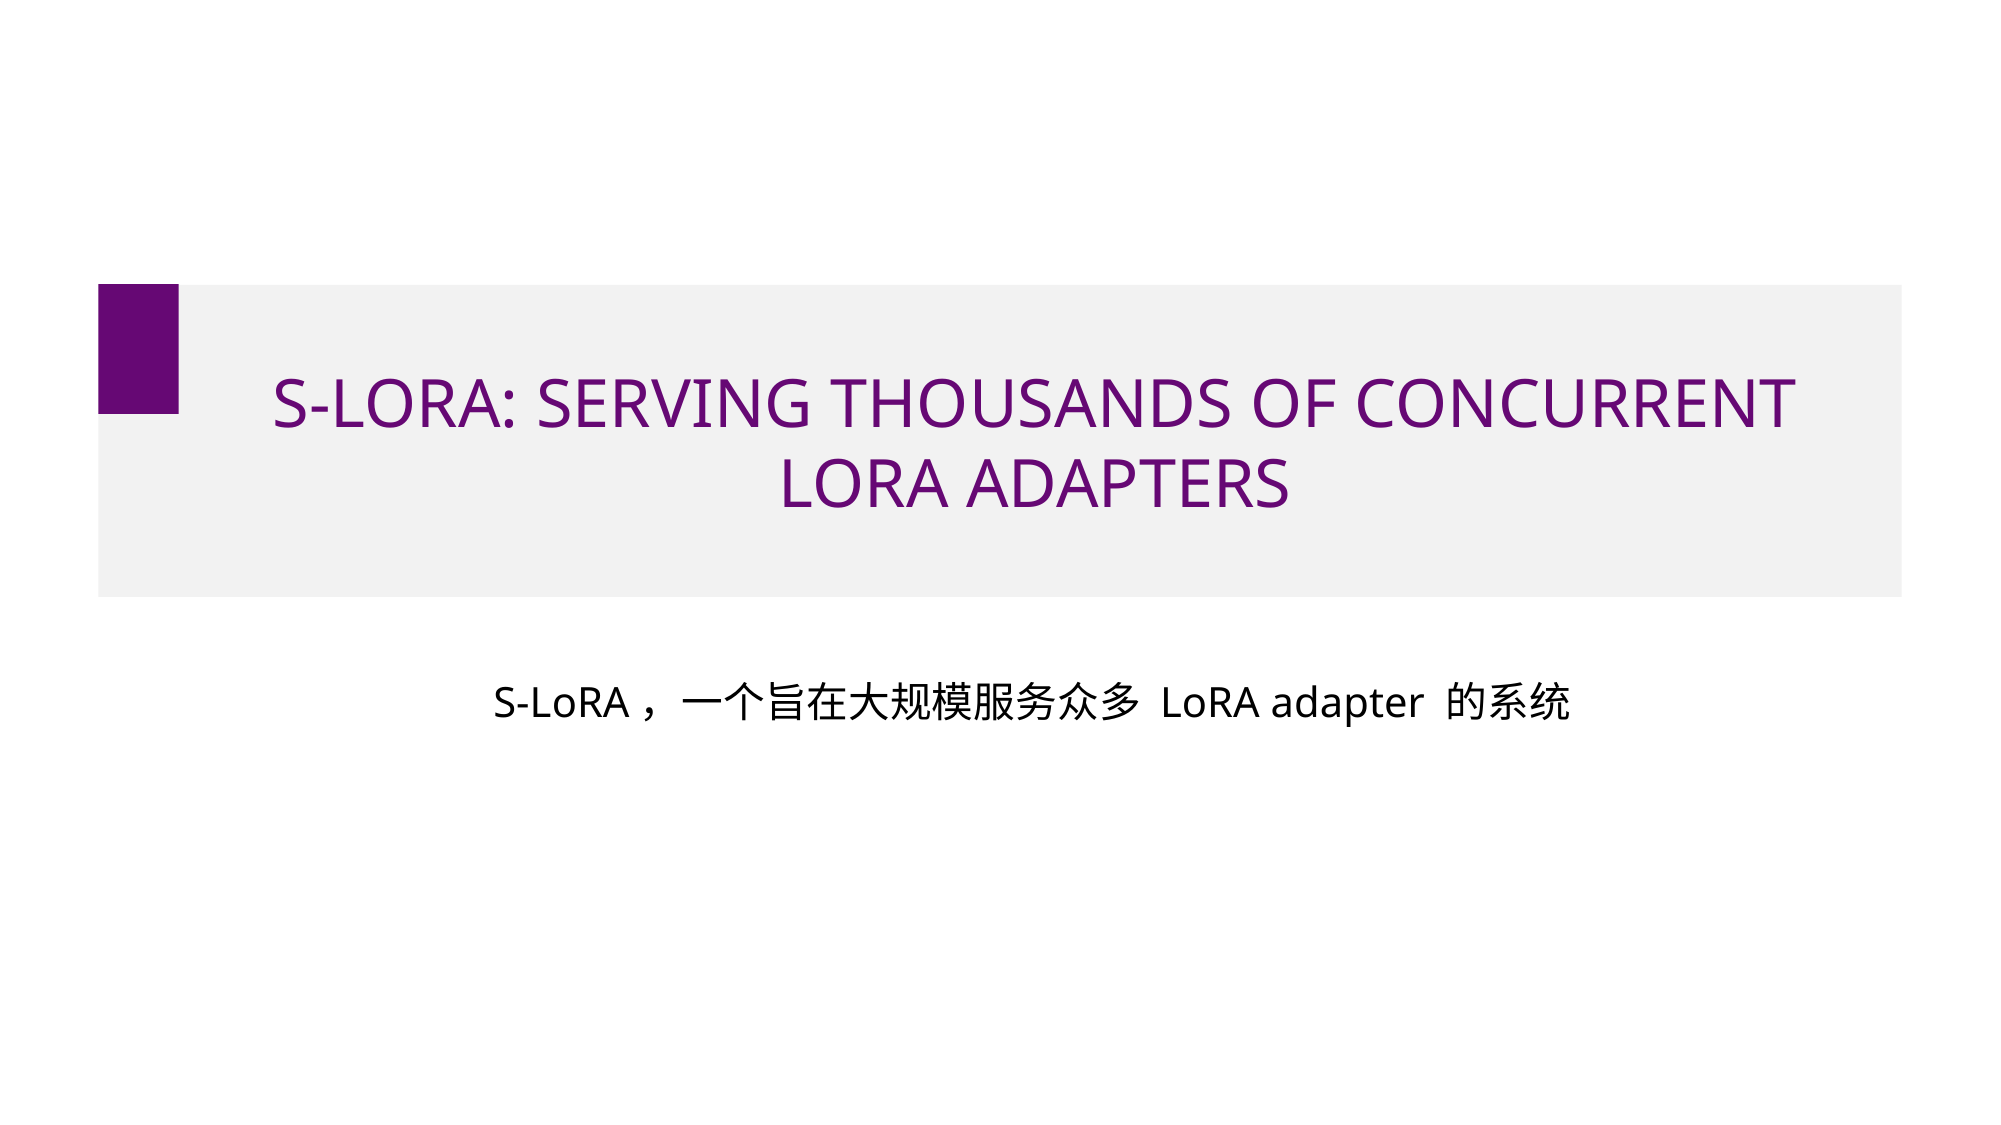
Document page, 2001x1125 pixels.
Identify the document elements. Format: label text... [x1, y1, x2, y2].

subtitle S-LoRA，一个旨在大规模服务众多 LoRA adapter 的系统 [371, 667, 1694, 747]
title S-LORA: SERVING THOUSANDS OF CONCURRENT LORA ADAPTERS [243, 332, 1828, 549]
